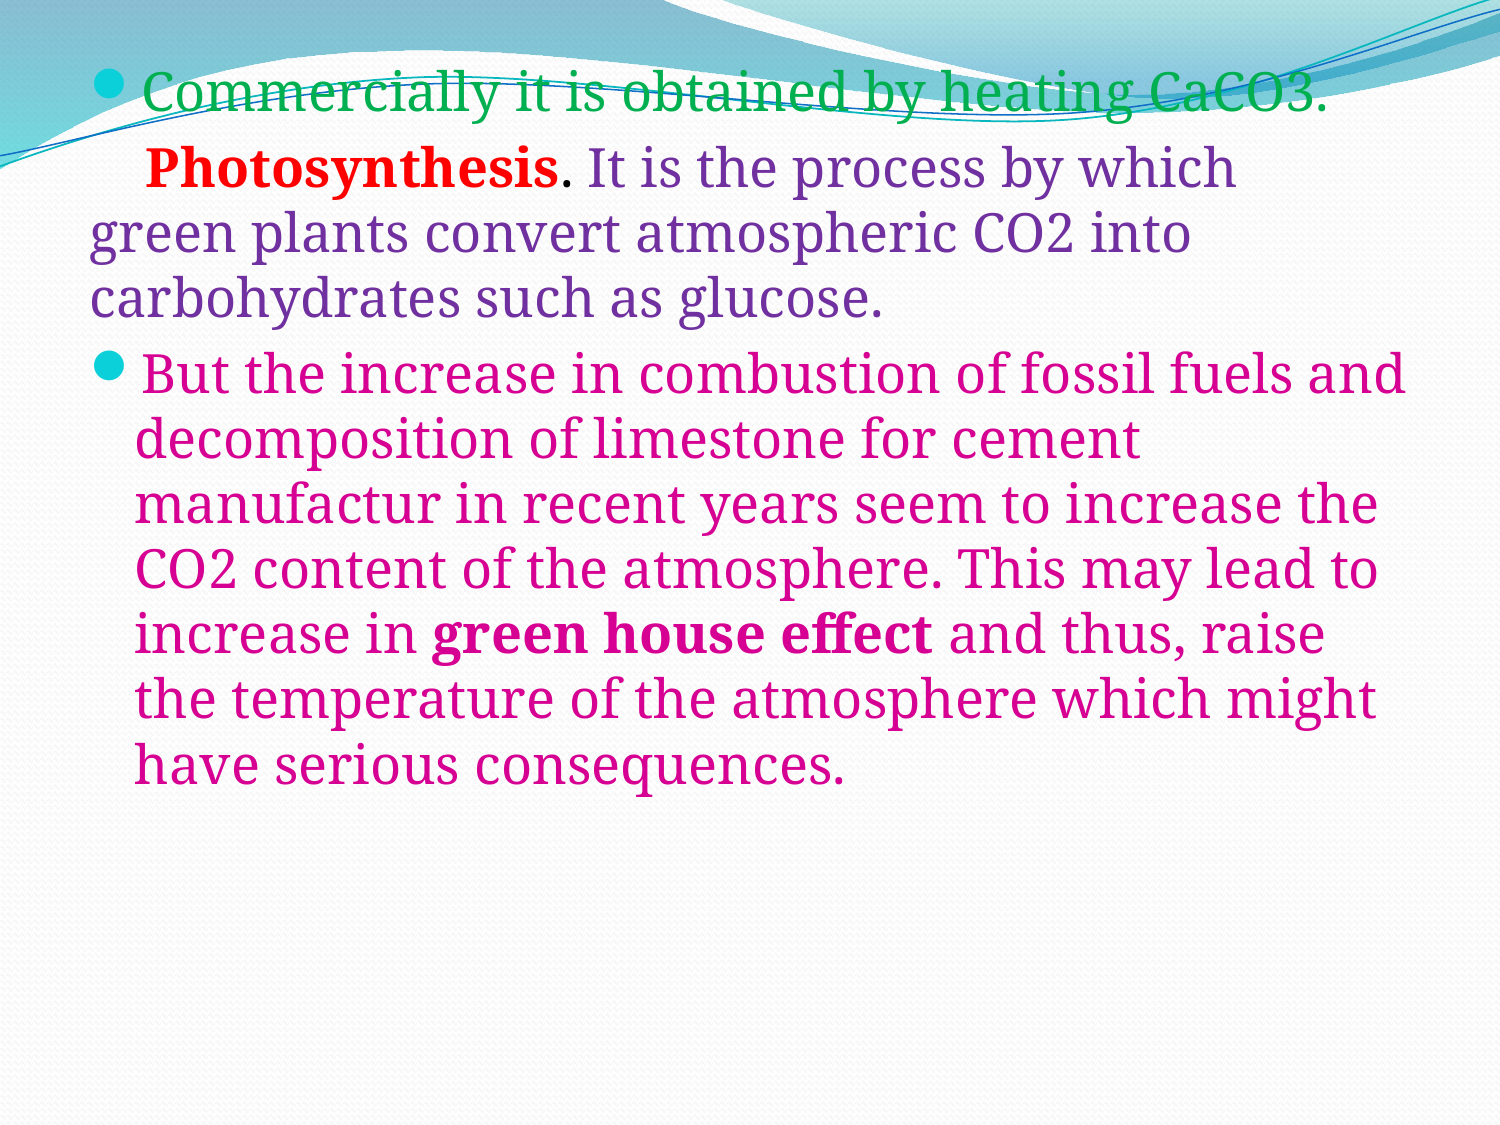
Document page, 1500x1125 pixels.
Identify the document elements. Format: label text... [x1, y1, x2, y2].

list Commercially it is obtained by heating CaCO3. Photosynthesis. It is the process by which green plants convert atmospheric CO2 into carbohydrates such as glucose. But the increase in combustion of fossil fuels and decomposition of limestone for cement manufactur in recent years seem to increase the CO2 content of the atmosphere. This may lead to increase in green house effect and thus, raise the temperature of the atmosphere which might have serious consequences. [75, 50, 1425, 1005]
